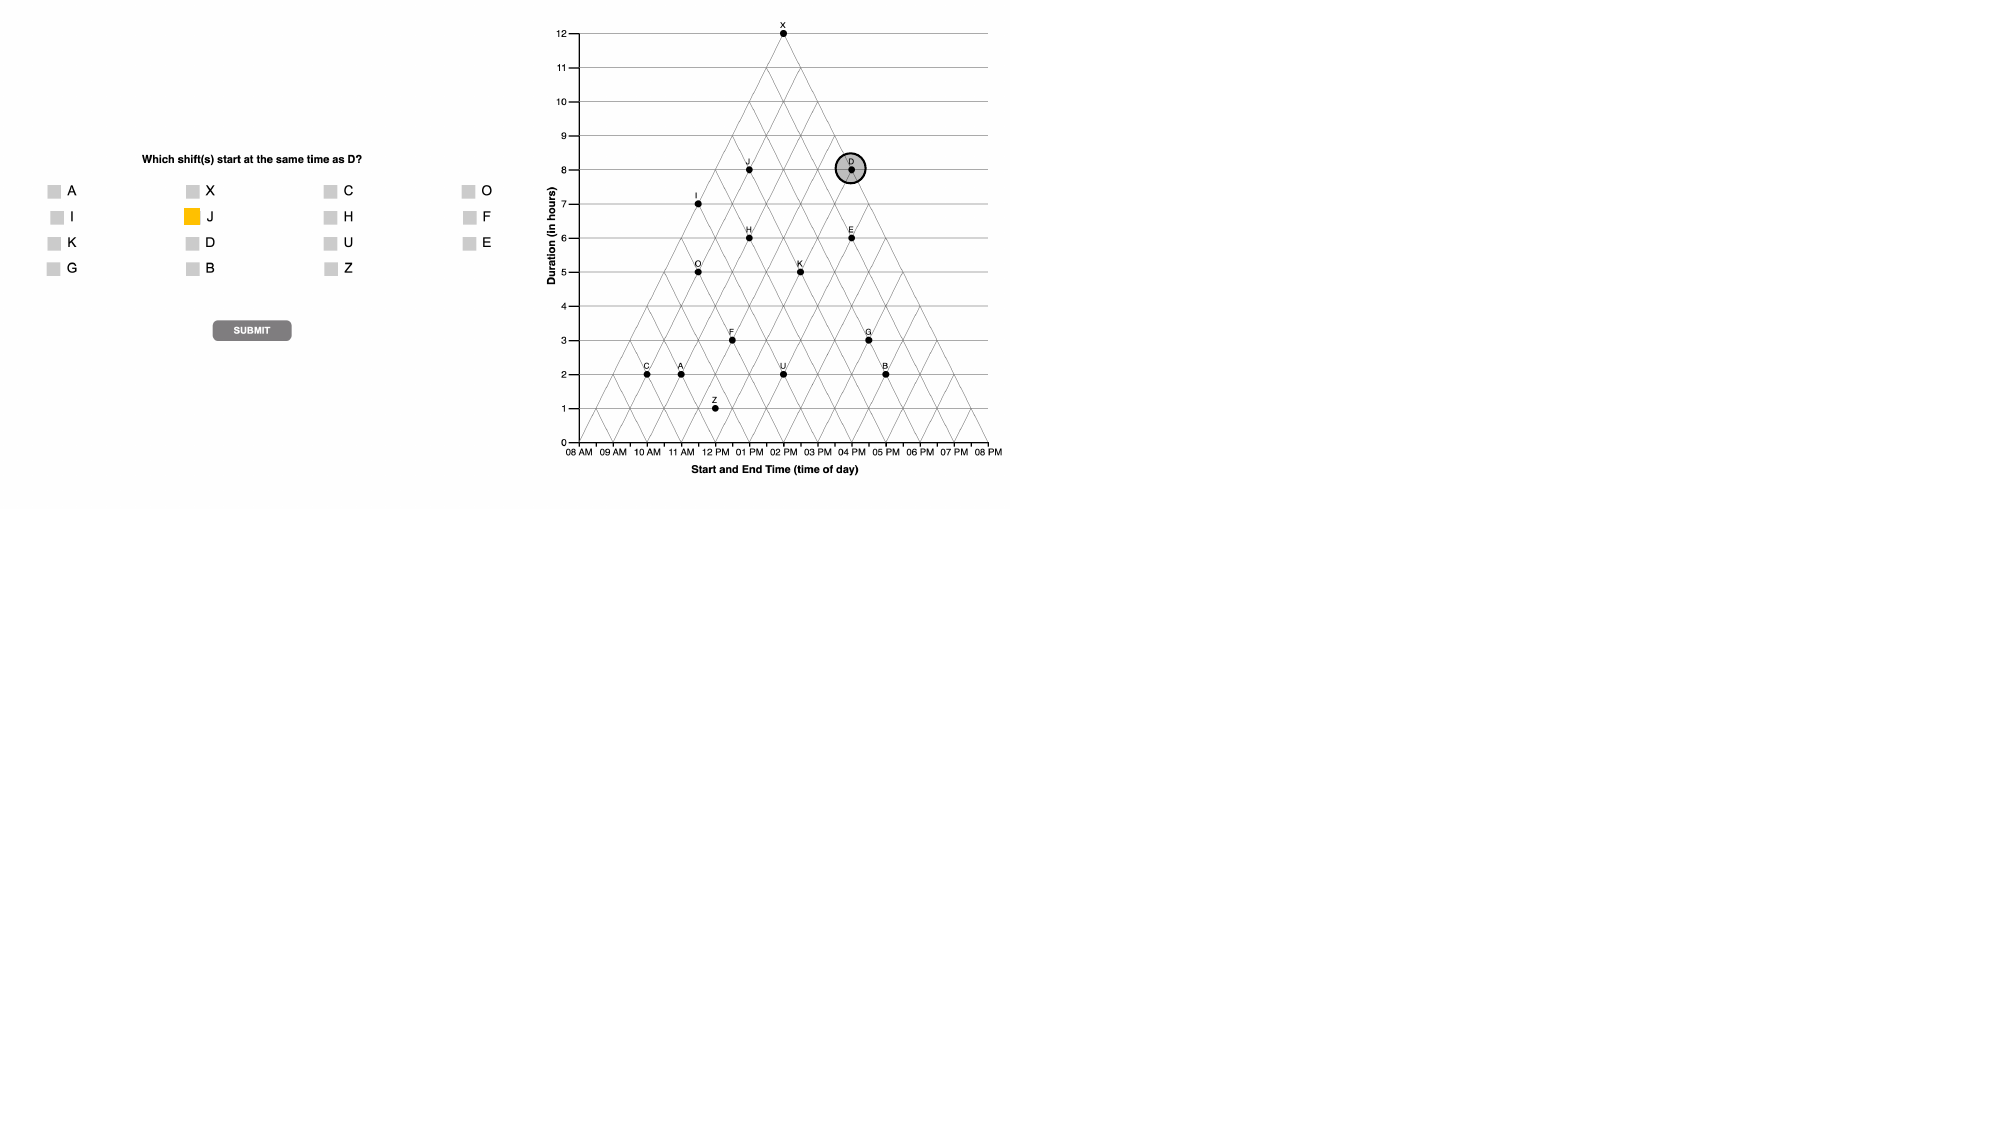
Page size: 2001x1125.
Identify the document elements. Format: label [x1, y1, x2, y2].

picture [0, 0, 1010, 509]
